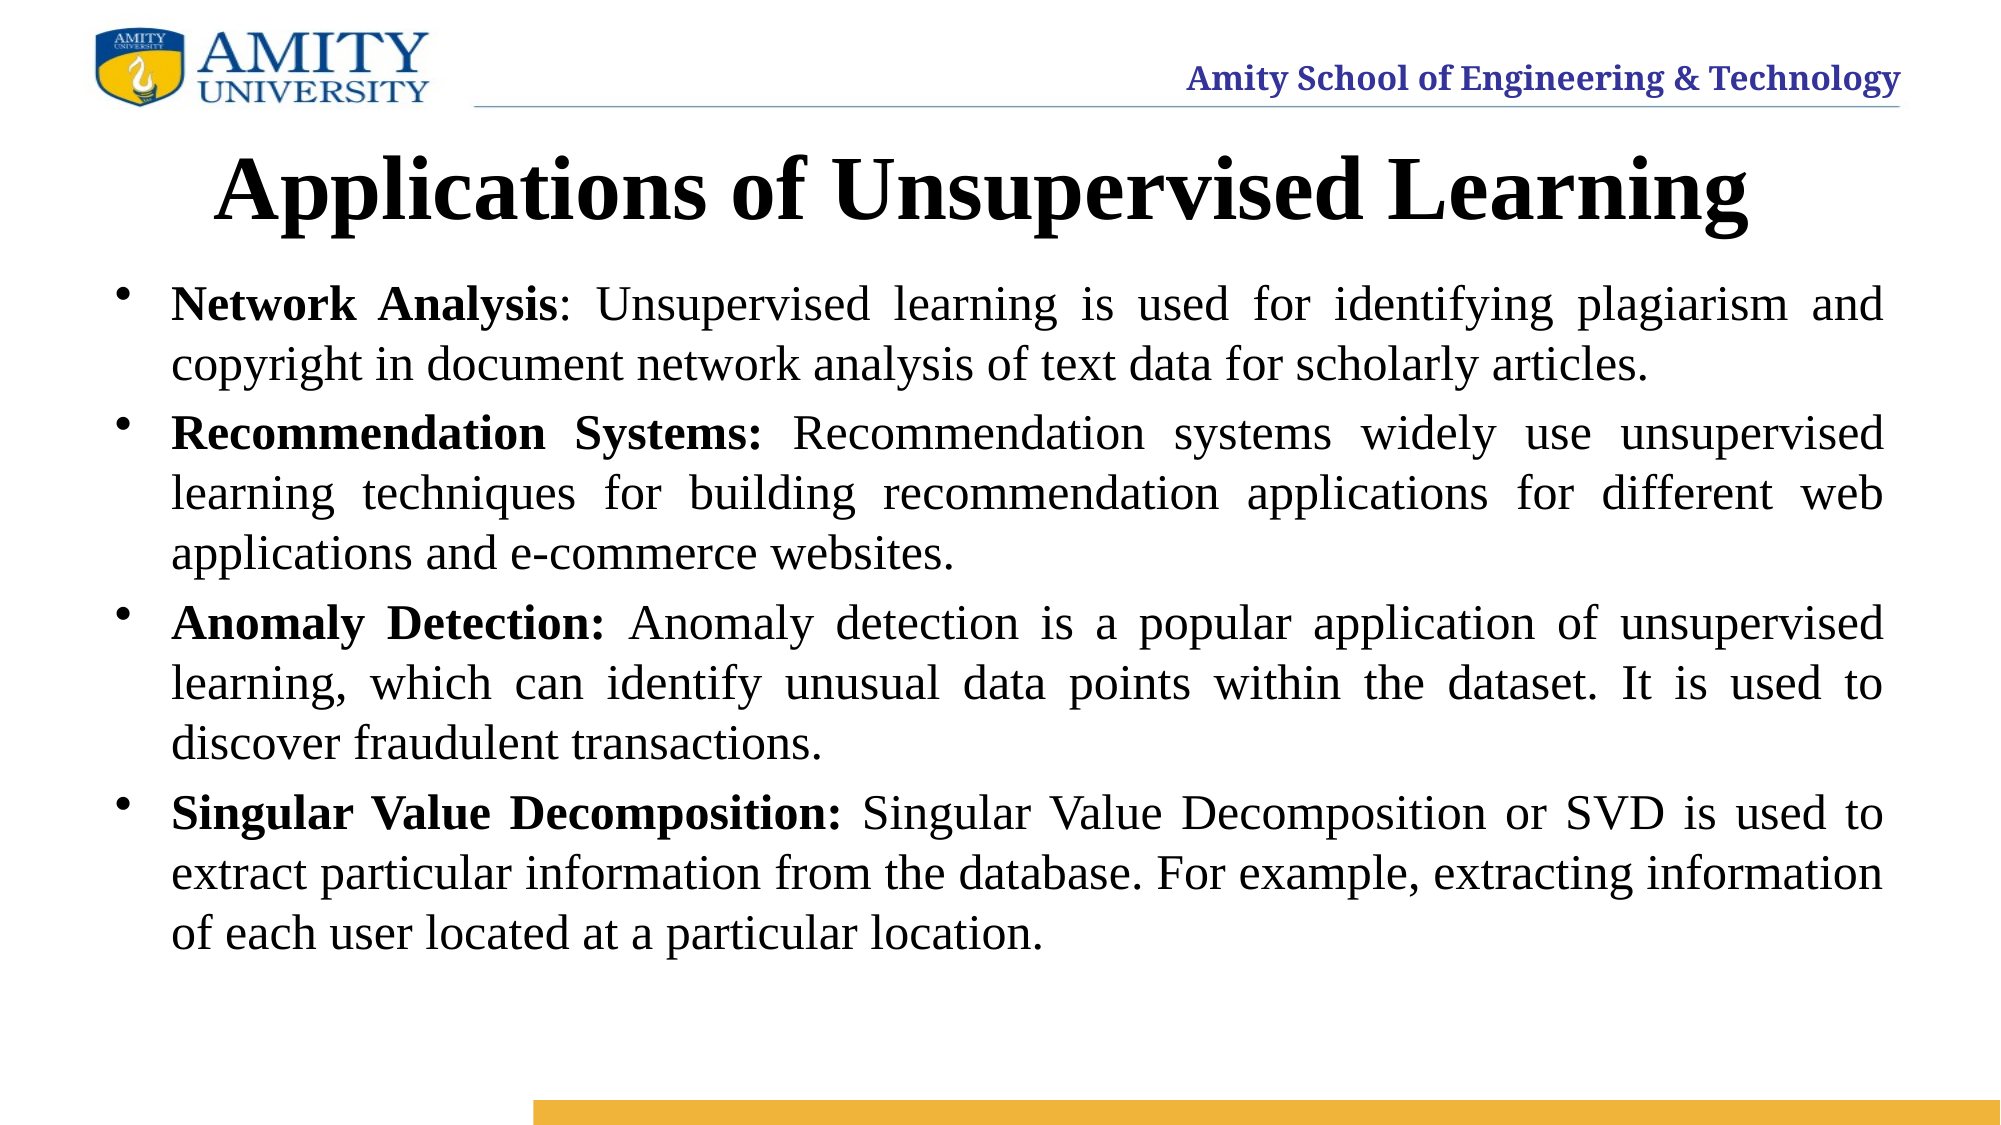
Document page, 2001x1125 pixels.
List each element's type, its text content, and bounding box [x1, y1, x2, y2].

picture [0, 0, 1999, 137]
title Applications of Unsupervised Learning [82, 120, 1883, 308]
list Network Analysis: Unsupervised learning is used for identifying plagiarism and copyright in document network analysis of text data for scholarly articles. Recommendation Systems: Recommendation systems widely use unsupervised learning techniques for building recommendation applications for different web applications and e-commerce websites. Anomaly Detection: Anomaly detection is a popular application of unsupervised learning, which can identify unusual data points within the dataset. It is used to discover fraudulent transactions. Singular Value Decomposition: Singular Value Decomposition or SVD is used to extract particular information from the database. For example, extracting information of each user located at a particular location. [99, 262, 1900, 1005]
